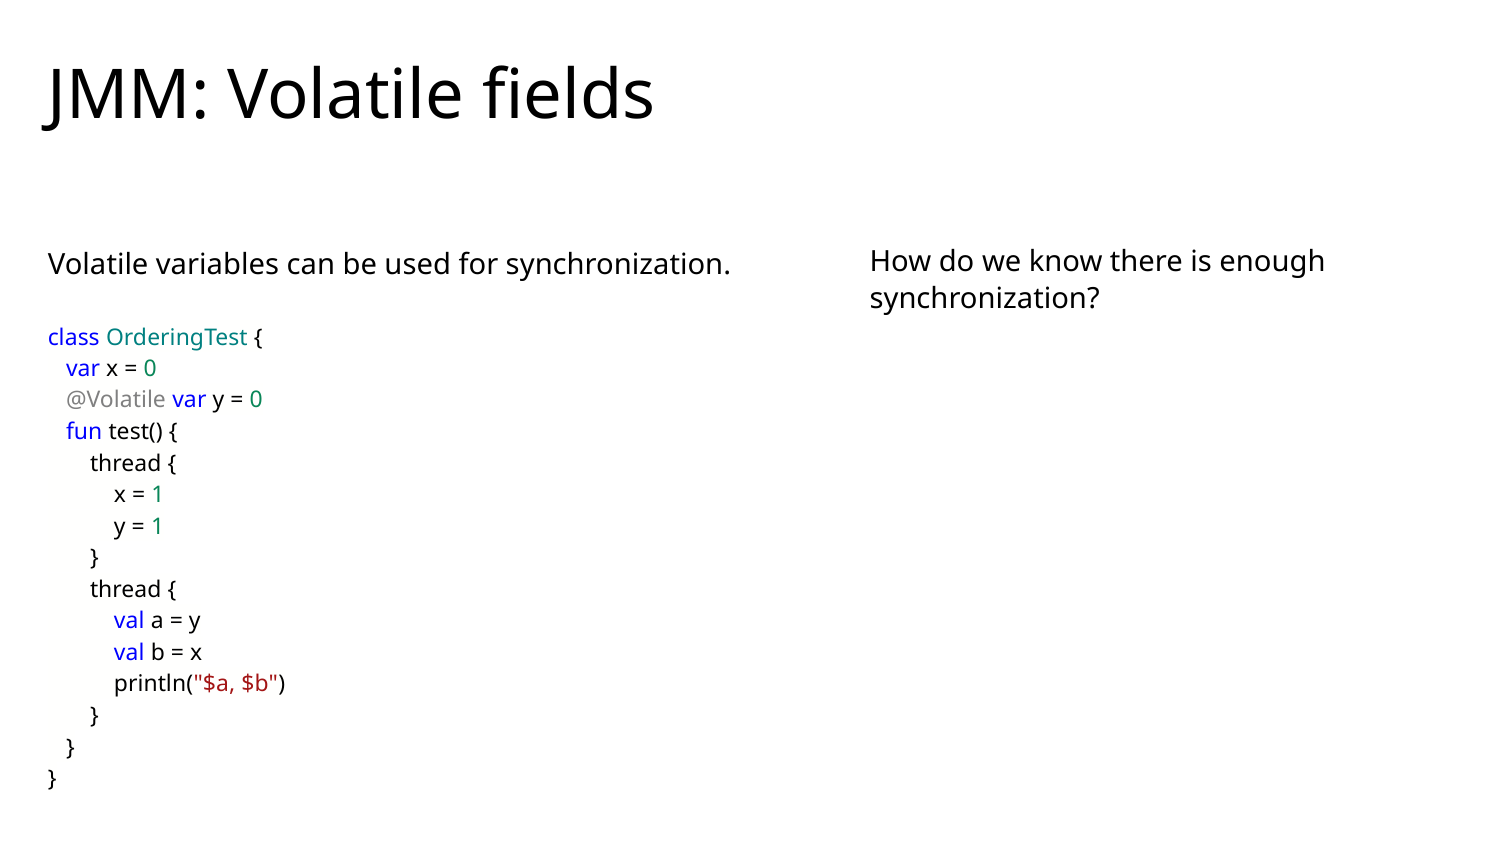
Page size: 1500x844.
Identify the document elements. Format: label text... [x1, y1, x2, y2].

title JMM: Volatile fields [48, 48, 1443, 123]
list class OrderingTest { var x = 0 @Volatile var y = 0 fun test() { thread { x = 1 y = 1 } thread { val a = y val b = x println("$a, $b") } } } [48, 293, 728, 801]
list Volatile variables can be used for synchronization. [48, 218, 869, 294]
list How do we know there is enough synchronization? [869, 215, 1500, 722]
